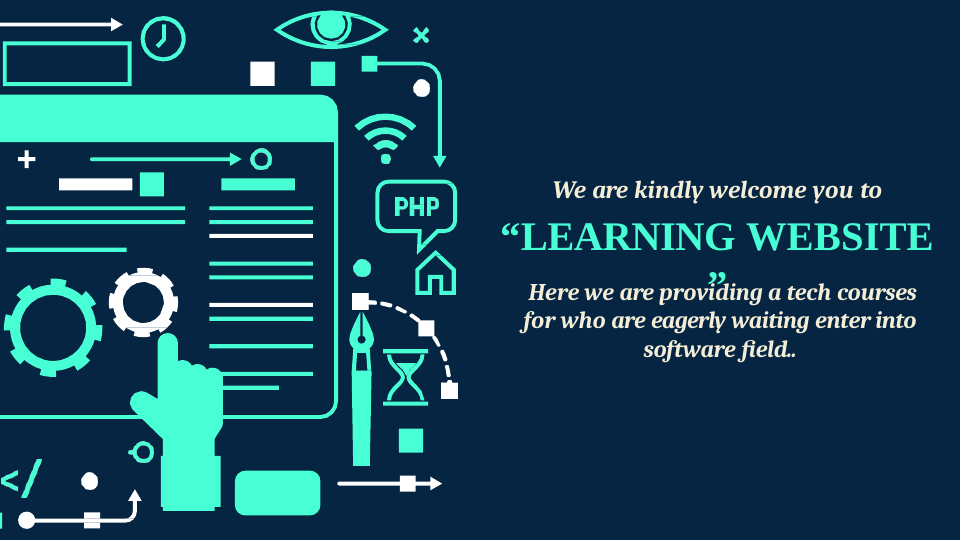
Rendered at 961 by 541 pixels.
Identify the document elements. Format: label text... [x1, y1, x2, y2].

text_box Here we are providing a tech courses for who are eagerly waiting enter into software ﬁeld.. [516, 275, 922, 363]
picture [0, 143, 334, 415]
picture [0, 0, 960, 540]
title We are kindly welcome you to “LEARNING WEBSITE ” [485, 167, 954, 308]
